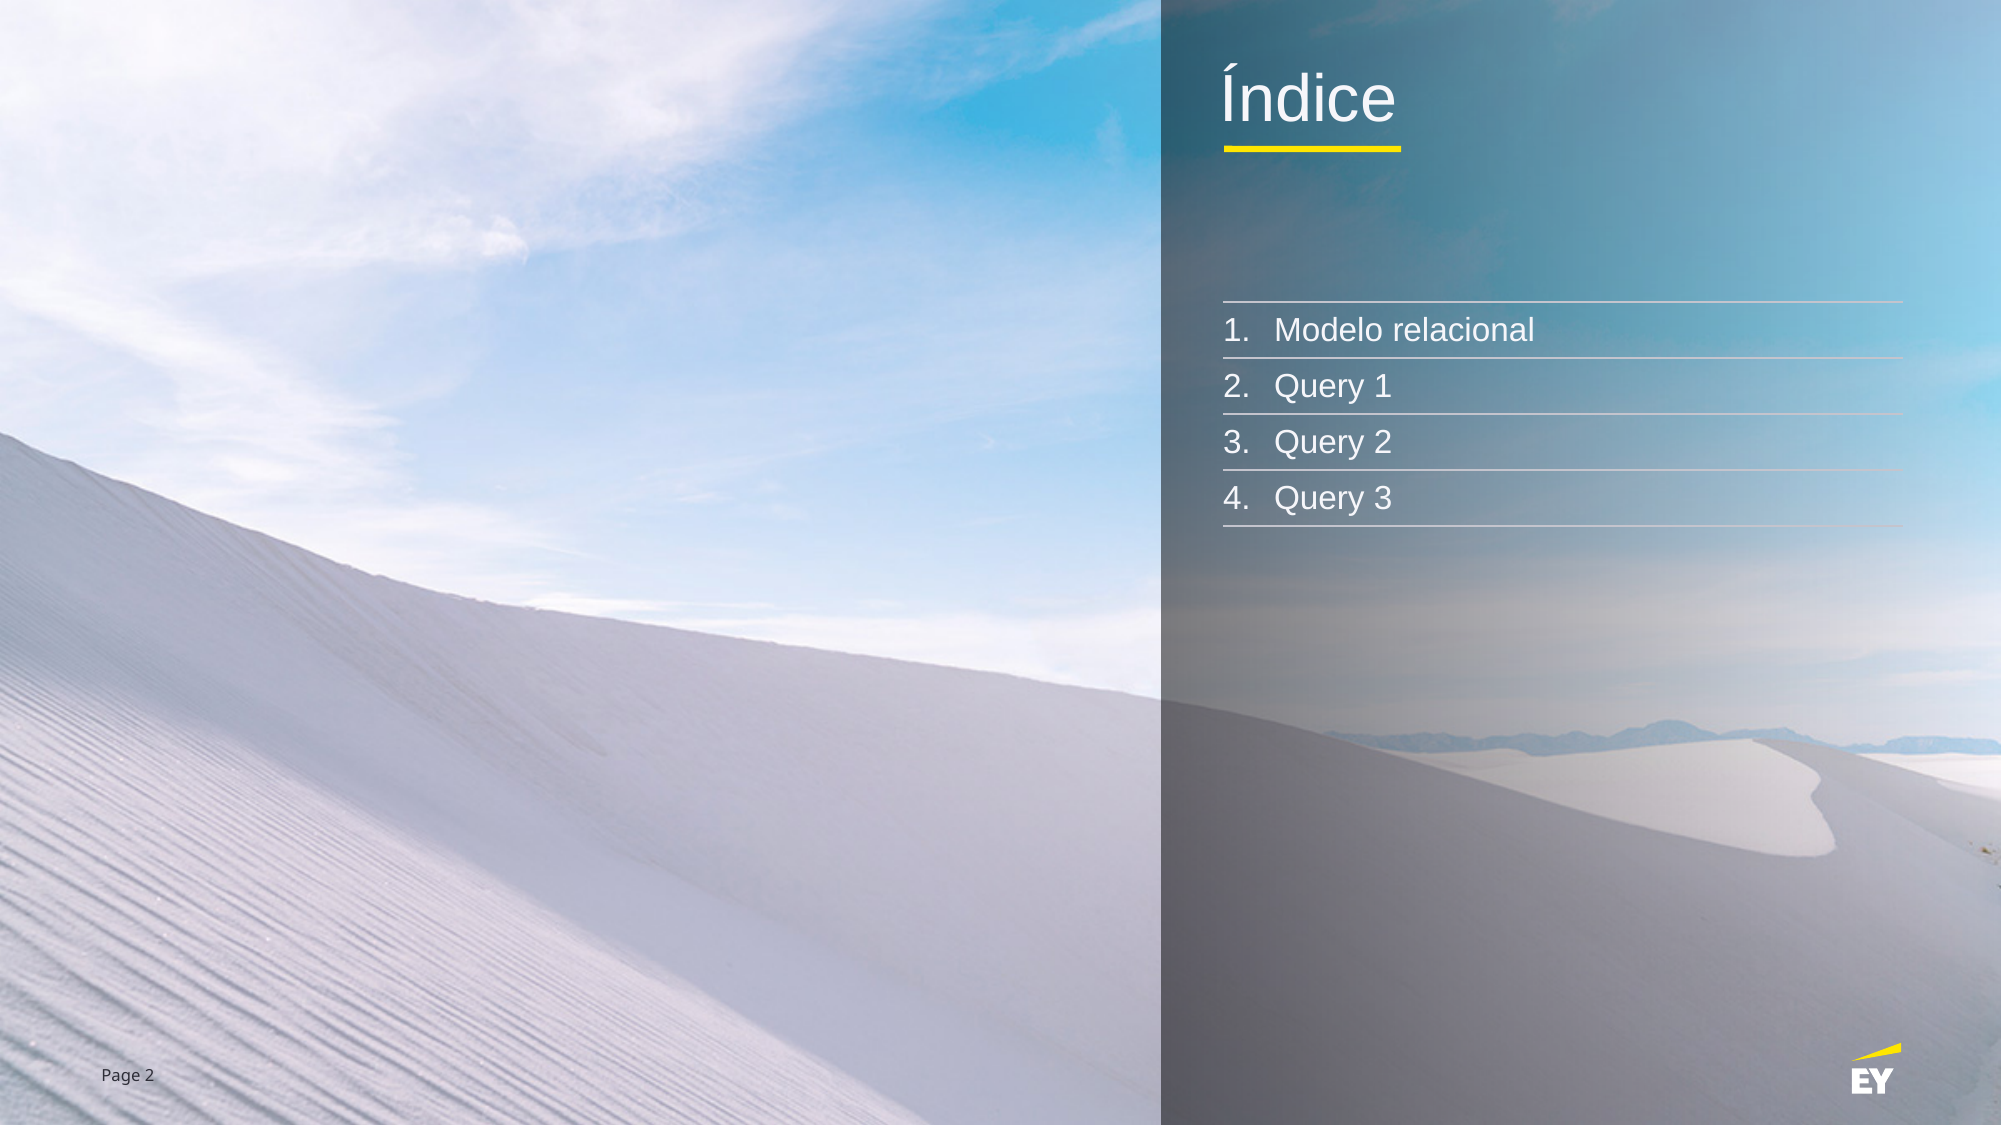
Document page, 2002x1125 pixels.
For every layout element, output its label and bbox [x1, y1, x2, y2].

picture [0, 0, 2001, 1125]
text_box [1851, 1042, 1902, 1094]
